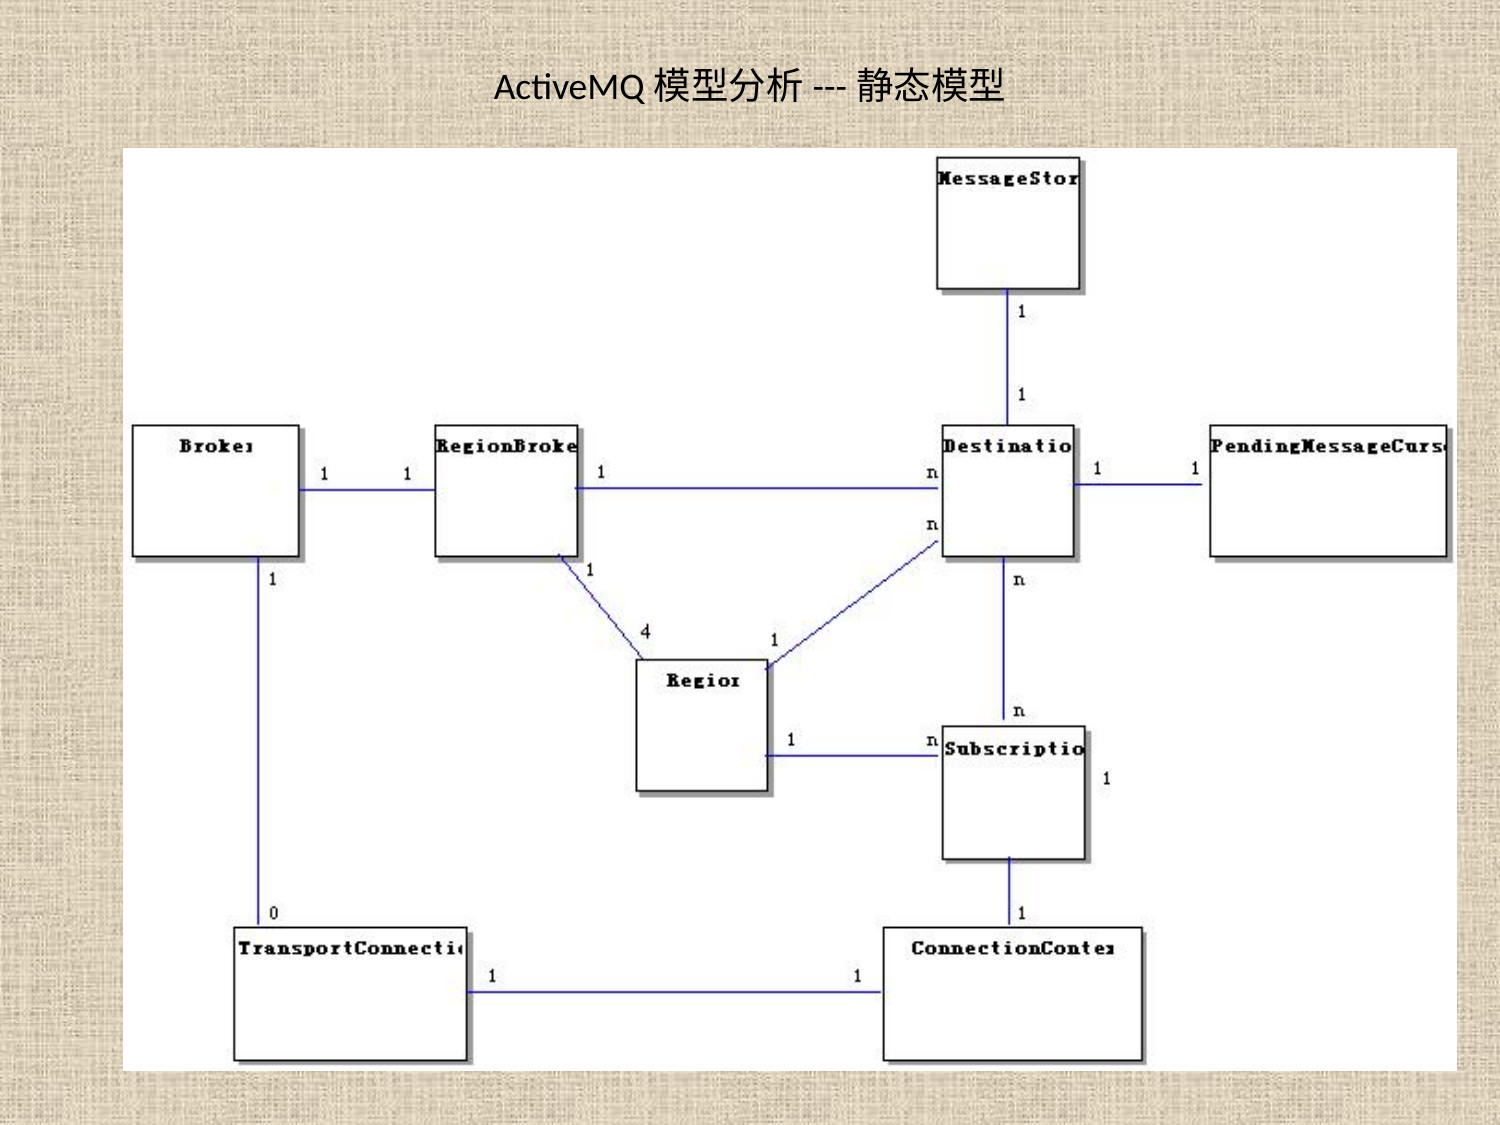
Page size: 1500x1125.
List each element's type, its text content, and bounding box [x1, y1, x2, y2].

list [123, 148, 1457, 1071]
picture [0, 0, 1500, 1125]
title ActiveMQ模型分析---静态模型 [75, 30, 1425, 138]
